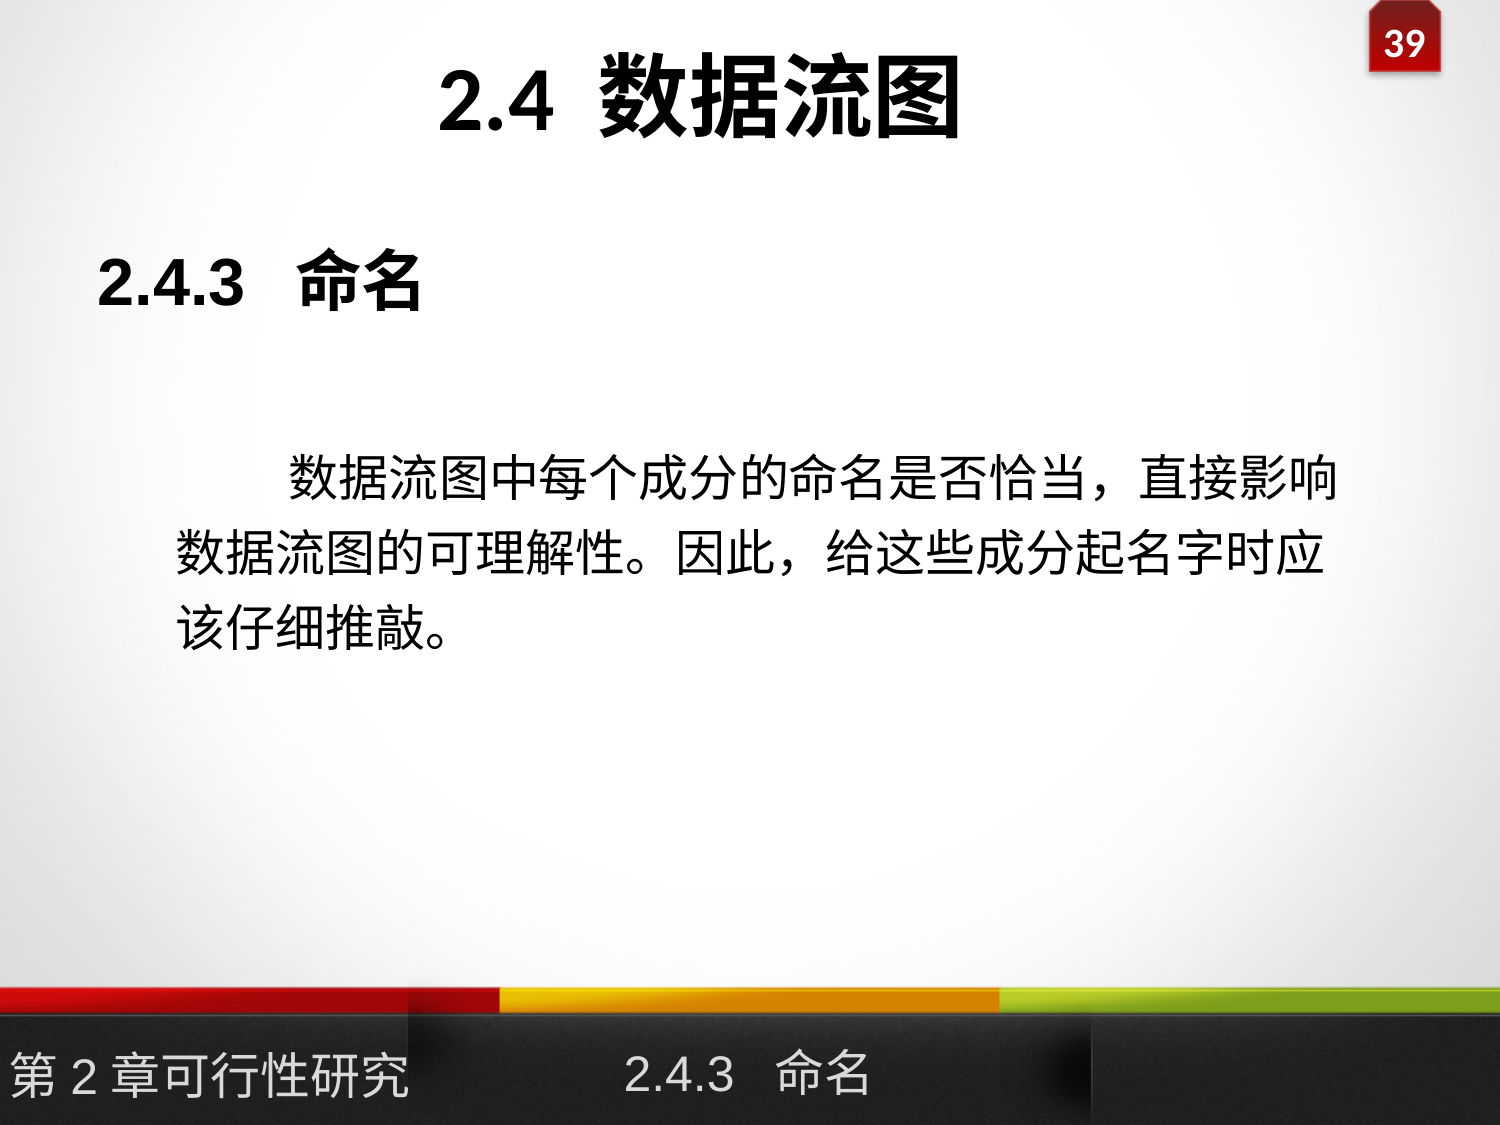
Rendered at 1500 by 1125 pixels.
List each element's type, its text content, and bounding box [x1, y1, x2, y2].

text_box 数据流图中每个成分的命名是否恰当，直接影响数据流图的可理解性。因此，给这些成分起名字时应该仔细推敲。 [149, 442, 1402, 646]
text_box 2.4.3 命名 [81, 230, 492, 328]
picture [0, 0, 1500, 1125]
text_box 2.4.3 命名 [454, 1032, 1044, 1111]
text_box 第2章可行性研究 [0, 1035, 437, 1114]
title 2.4 数据流图 [26, 0, 1376, 188]
